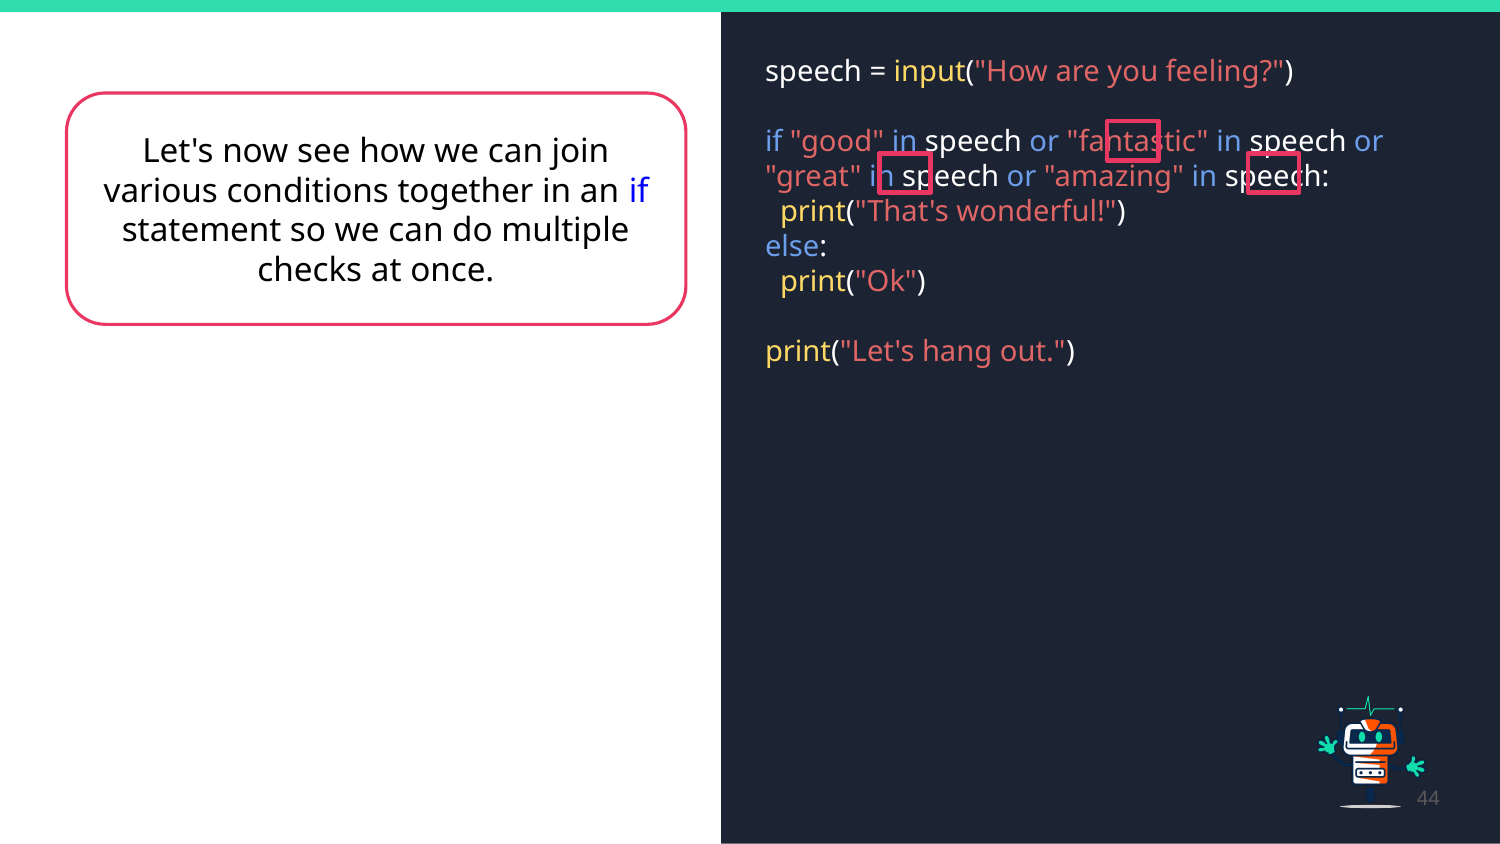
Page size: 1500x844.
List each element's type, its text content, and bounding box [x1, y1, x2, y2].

picture [1309, 687, 1435, 812]
text_box [1107, 121, 1159, 161]
text_box [1247, 153, 1299, 193]
slide_number 44 [1364, 764, 1455, 830]
text_box [879, 153, 931, 193]
text_box speech = input("How are you feeling?") if "good" in speech or "fantastic" in speech or "great" in speech or "amazing" in speech: print("That's wonderful!") else: print("Ok") print("Let's hang out.") [749, 37, 1486, 765]
text_box [721, 12, 1500, 844]
text_box Let's now see how we can join various conditions together in an if statement so we can do multiple checks at once. [66, 92, 686, 325]
